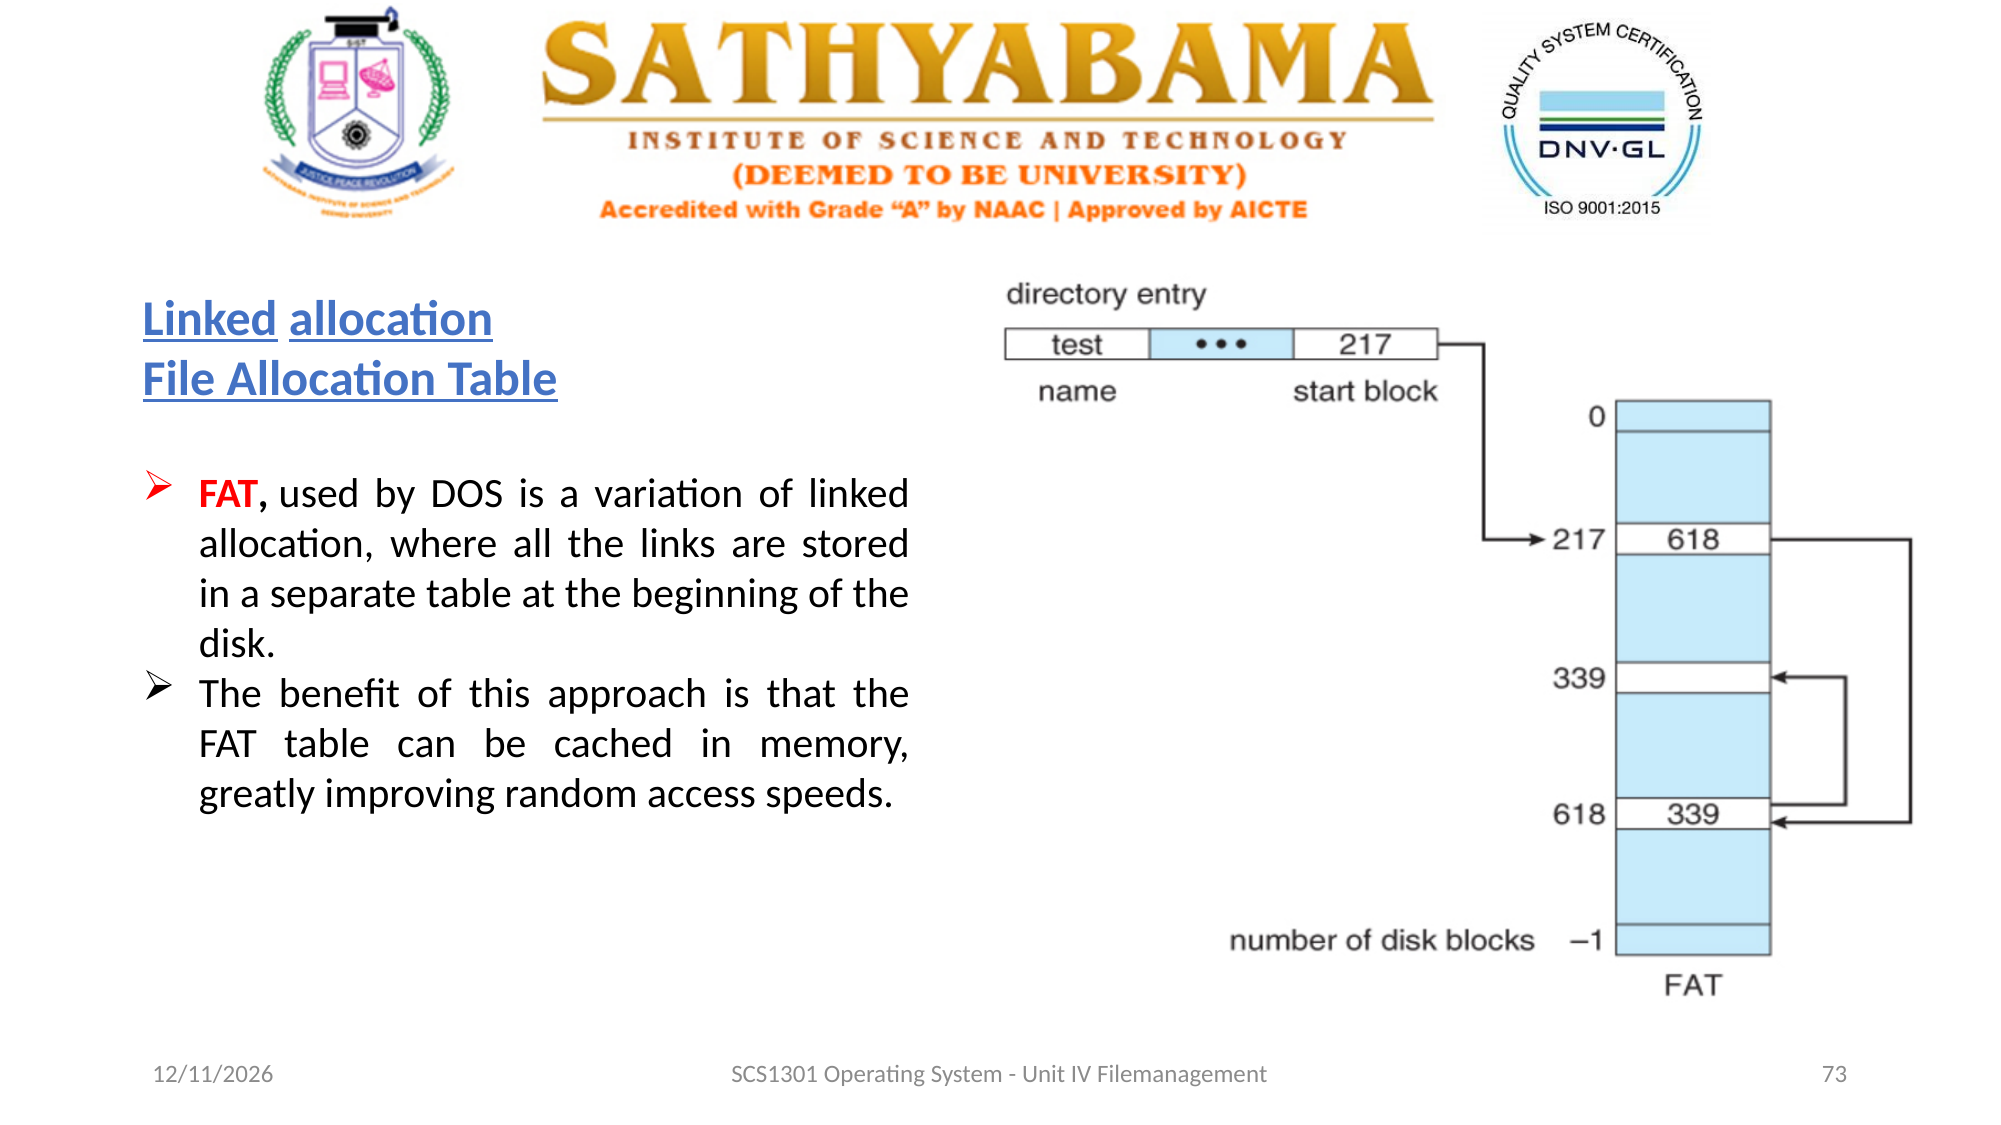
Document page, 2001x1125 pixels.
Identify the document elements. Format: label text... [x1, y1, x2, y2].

footer SCS1301 Operating System - Unit IV Filemanagement [662, 1042, 1338, 1103]
picture [1482, 8, 1711, 238]
picture [529, 0, 1446, 230]
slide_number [137, 1042, 588, 1103]
slide_number 73 [1412, 1042, 1863, 1103]
picture [999, 264, 1919, 1003]
picture [248, 3, 469, 227]
text_box Linked allocation File Allocation Table FAT, used by DOS is a variation of linked allocation, where all the links are stored in a separate table at the beginning of the disk. The benefit of this approach is that the FAT table can be cached in memory, greatly improving random access speeds. [127, 278, 925, 1109]
